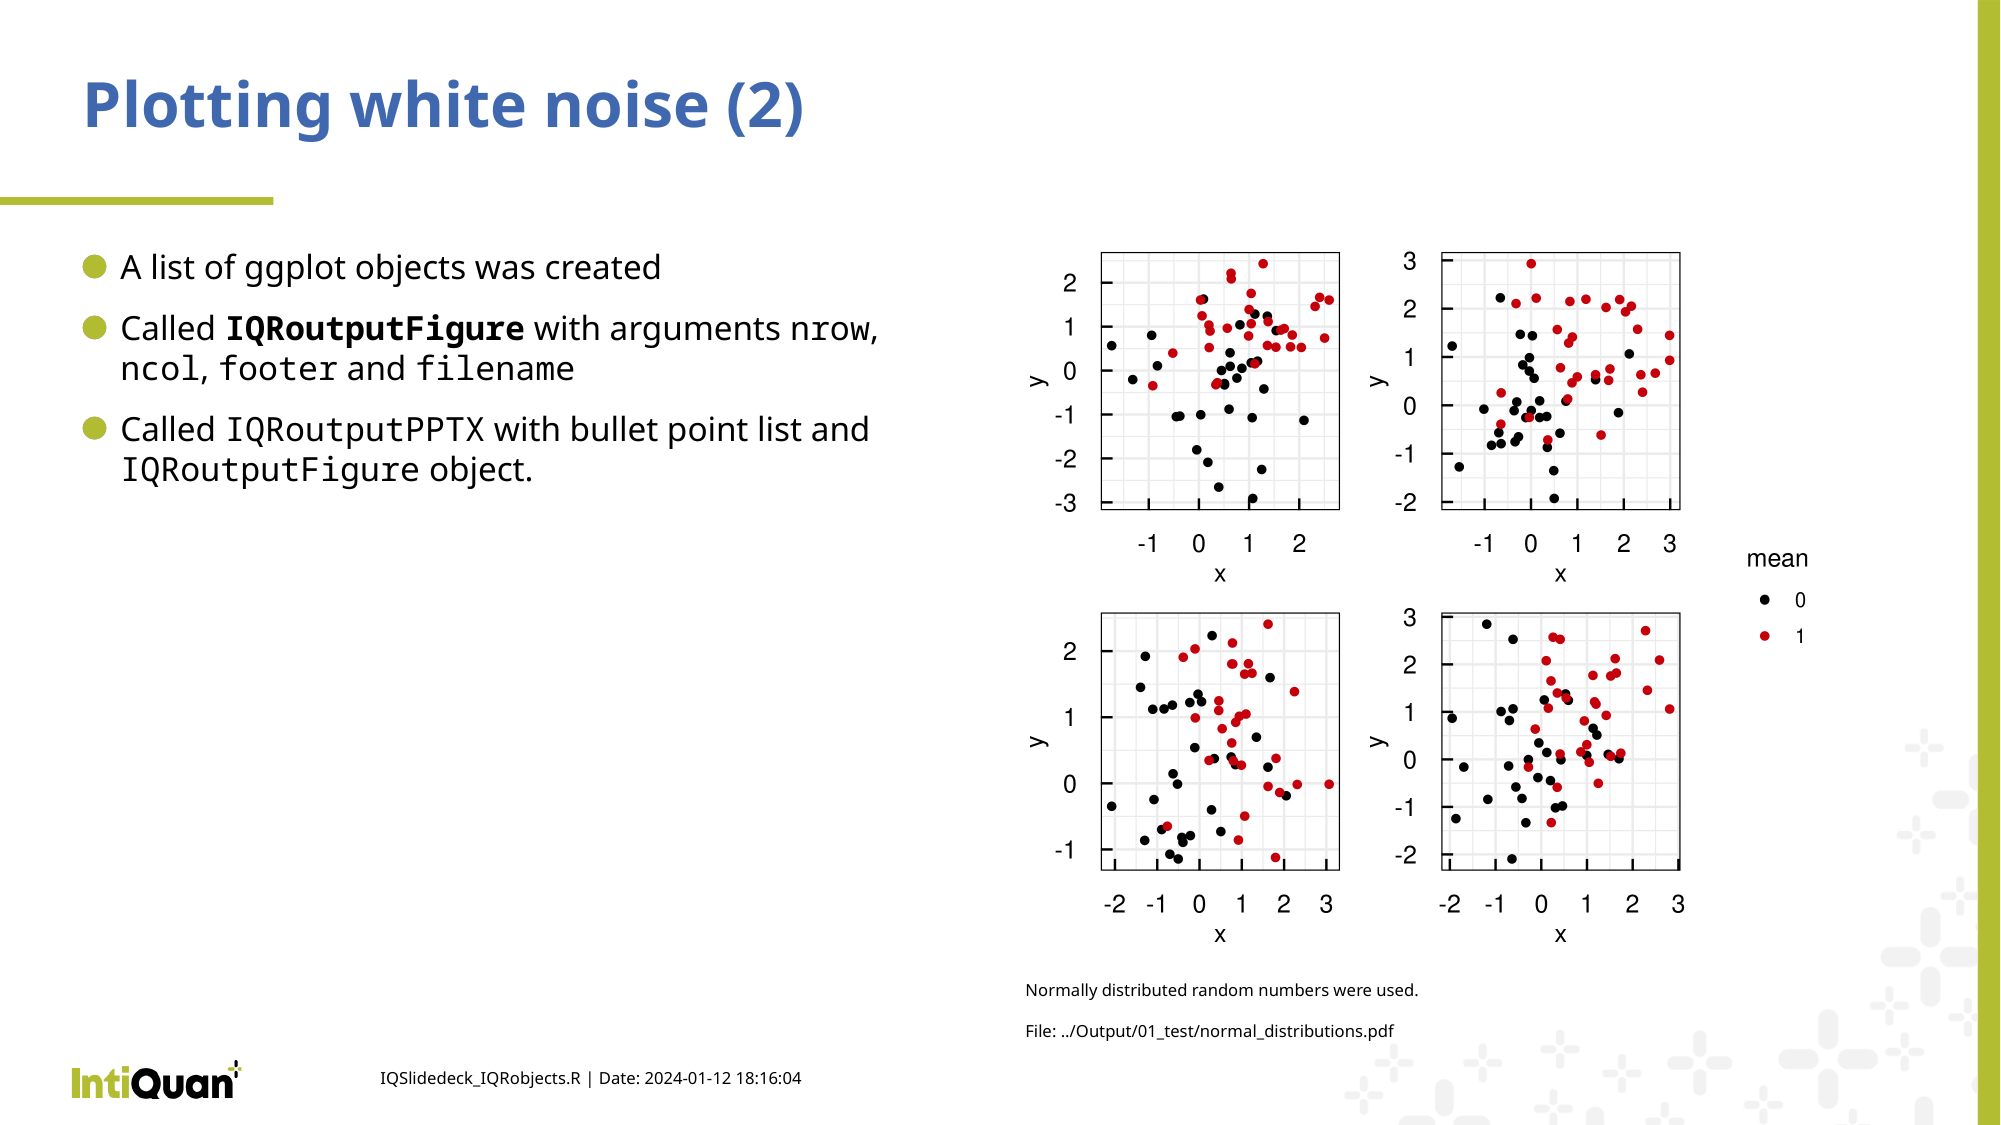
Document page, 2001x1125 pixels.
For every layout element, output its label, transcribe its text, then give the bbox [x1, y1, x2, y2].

list IQSlidedeck_IQRobjects.R | Date: 2024-01-12 18:16:04 [365, 1059, 1863, 1102]
title Plotting white noise (2) [67, 29, 1857, 186]
picture [0, 0, 2001, 1125]
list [1012, 239, 1863, 960]
list A list of ggplot objects was created Called IQRoutputFigure with arguments nrow, ncol, footer and filename Called IQRoutputPPTX with bullet point list and IQRoutputFigure object. [67, 239, 918, 1050]
list Normally distributed random numbers were used. File: ../Output/01_test/normal_distributions.pdf [1010, 972, 1861, 1050]
